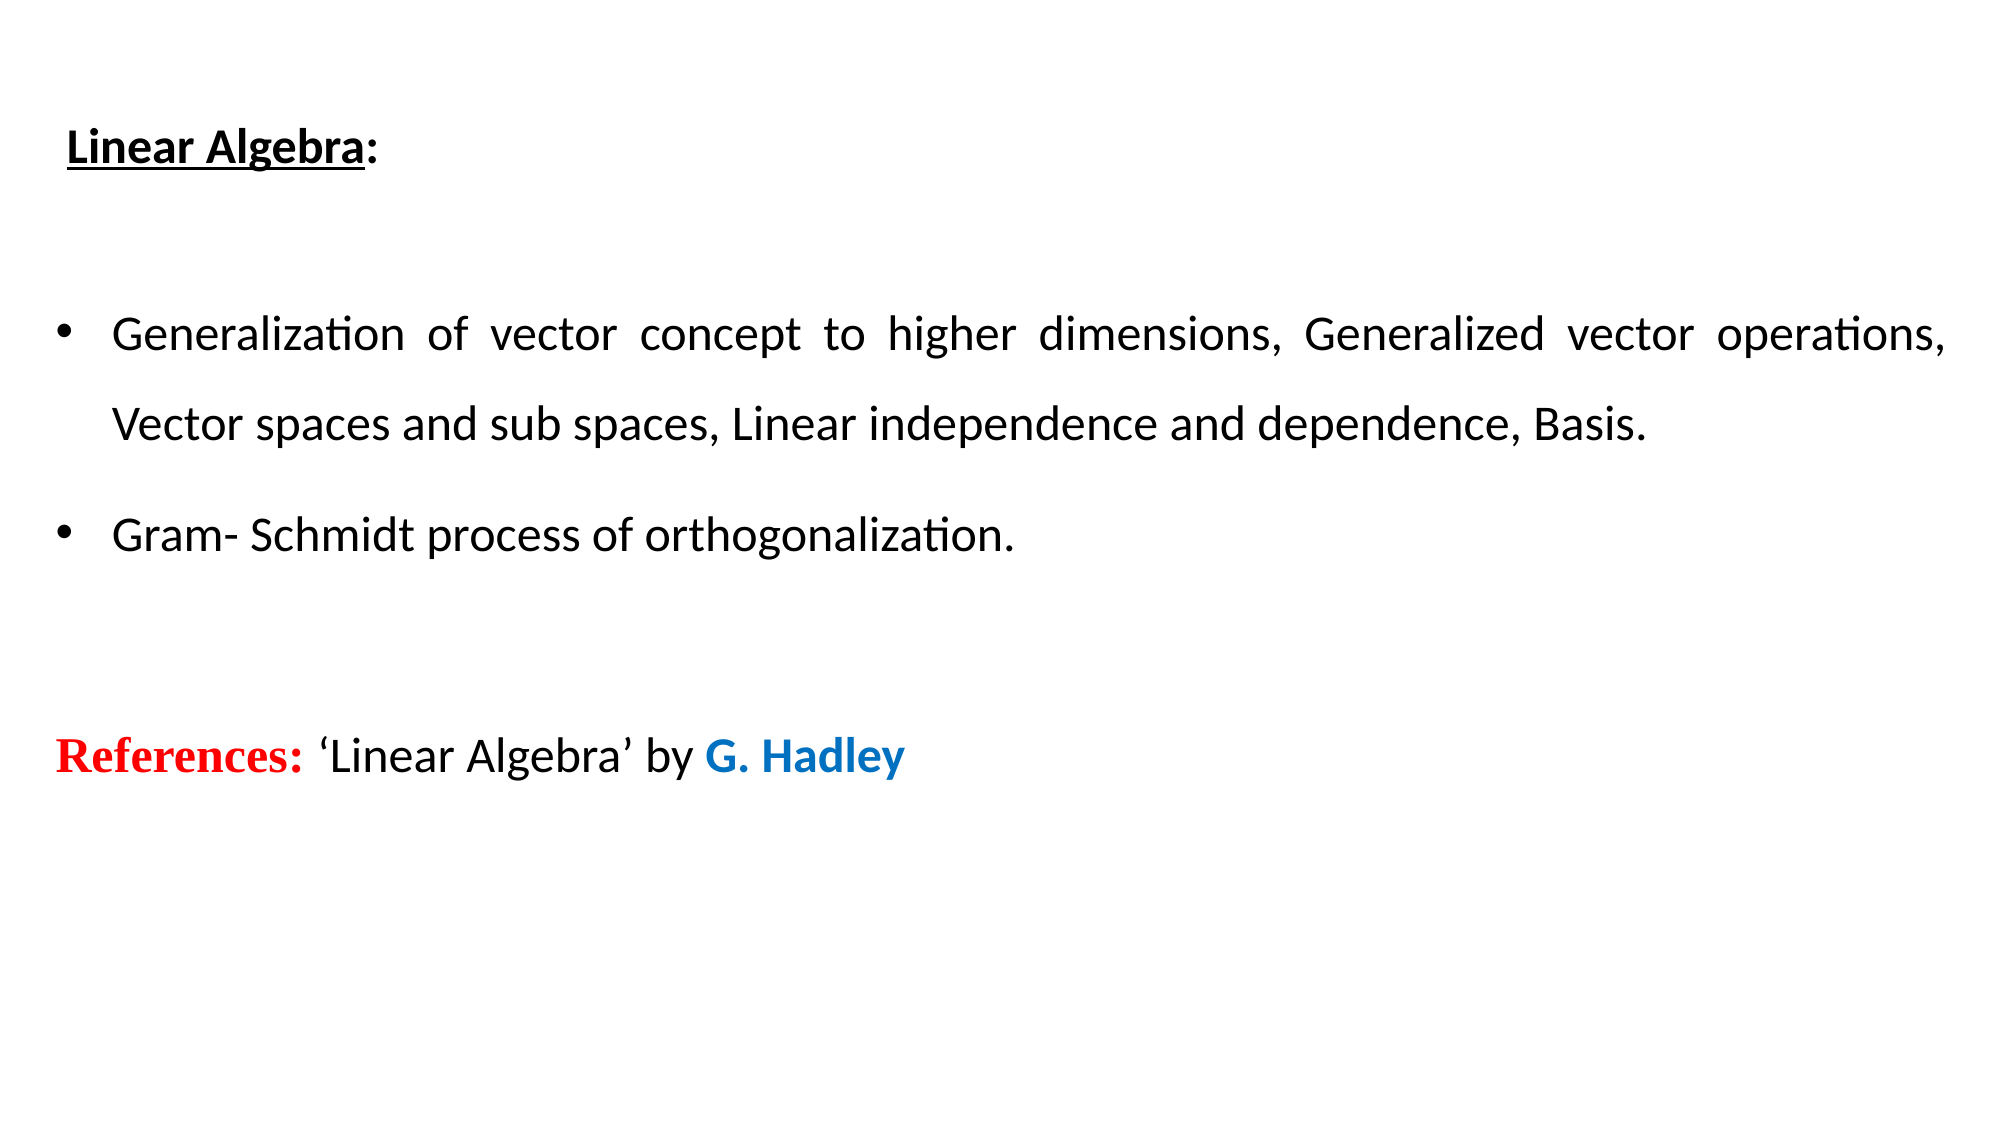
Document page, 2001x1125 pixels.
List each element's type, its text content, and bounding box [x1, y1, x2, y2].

subtitle Linear Algebra: Generalization of vector concept to higher dimensions, Generalized vector operations, Vector spaces and sub spaces, Linear independence and dependence, Basis. Gram- Schmidt process of orthogonalization. References: ‘Linear Algebra’ by G. Hadley [40, 32, 1963, 1093]
